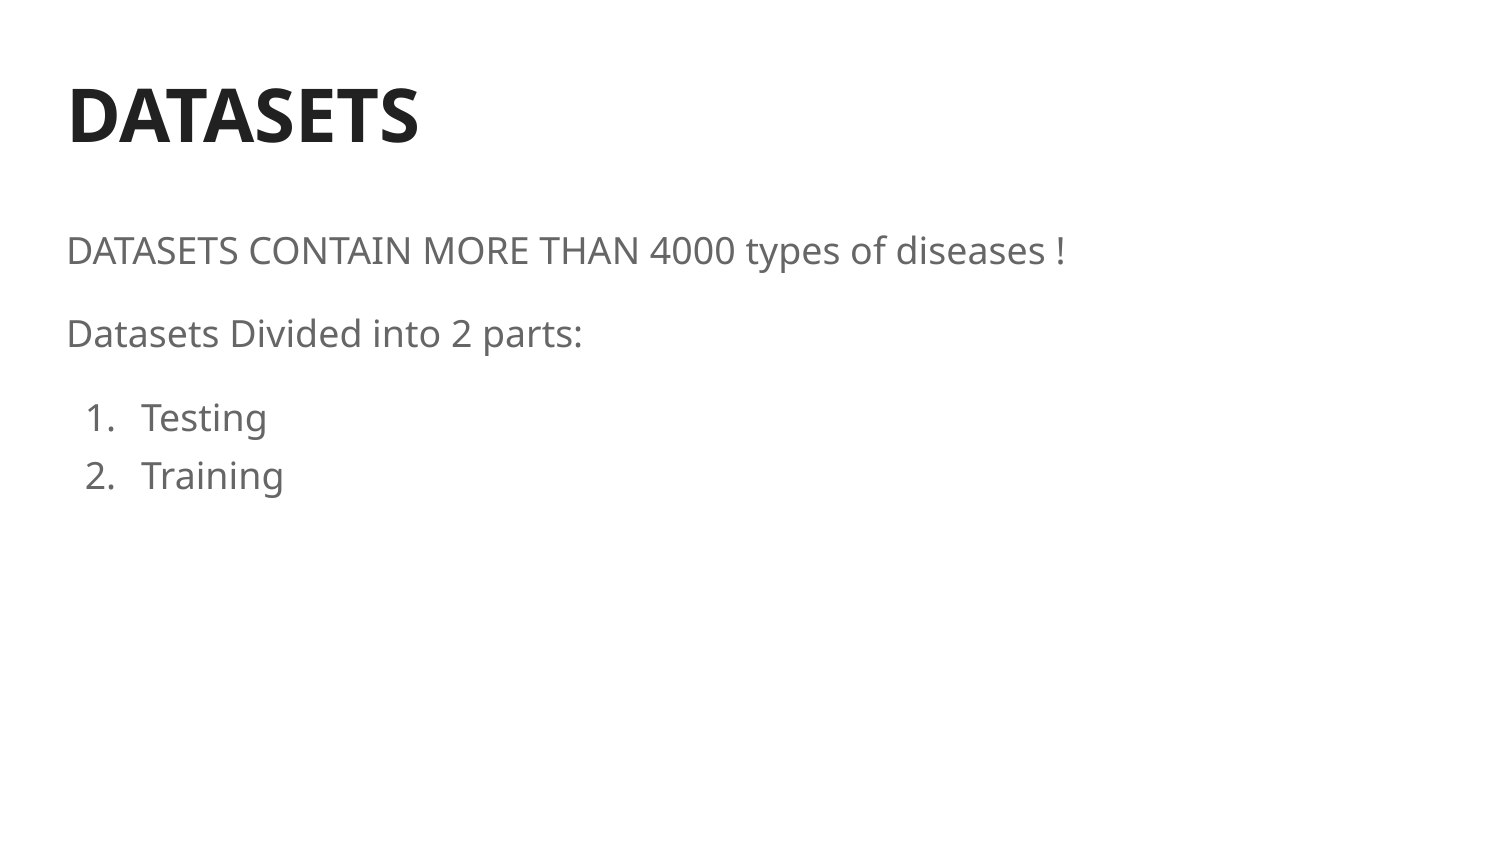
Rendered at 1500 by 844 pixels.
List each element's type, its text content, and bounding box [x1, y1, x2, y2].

list DATASETS CONTAIN MORE THAN 4000 types of diseases ! Datasets Divided into 2 parts: Testing Training [51, 201, 1449, 750]
title DATASETS [51, 48, 1449, 180]
